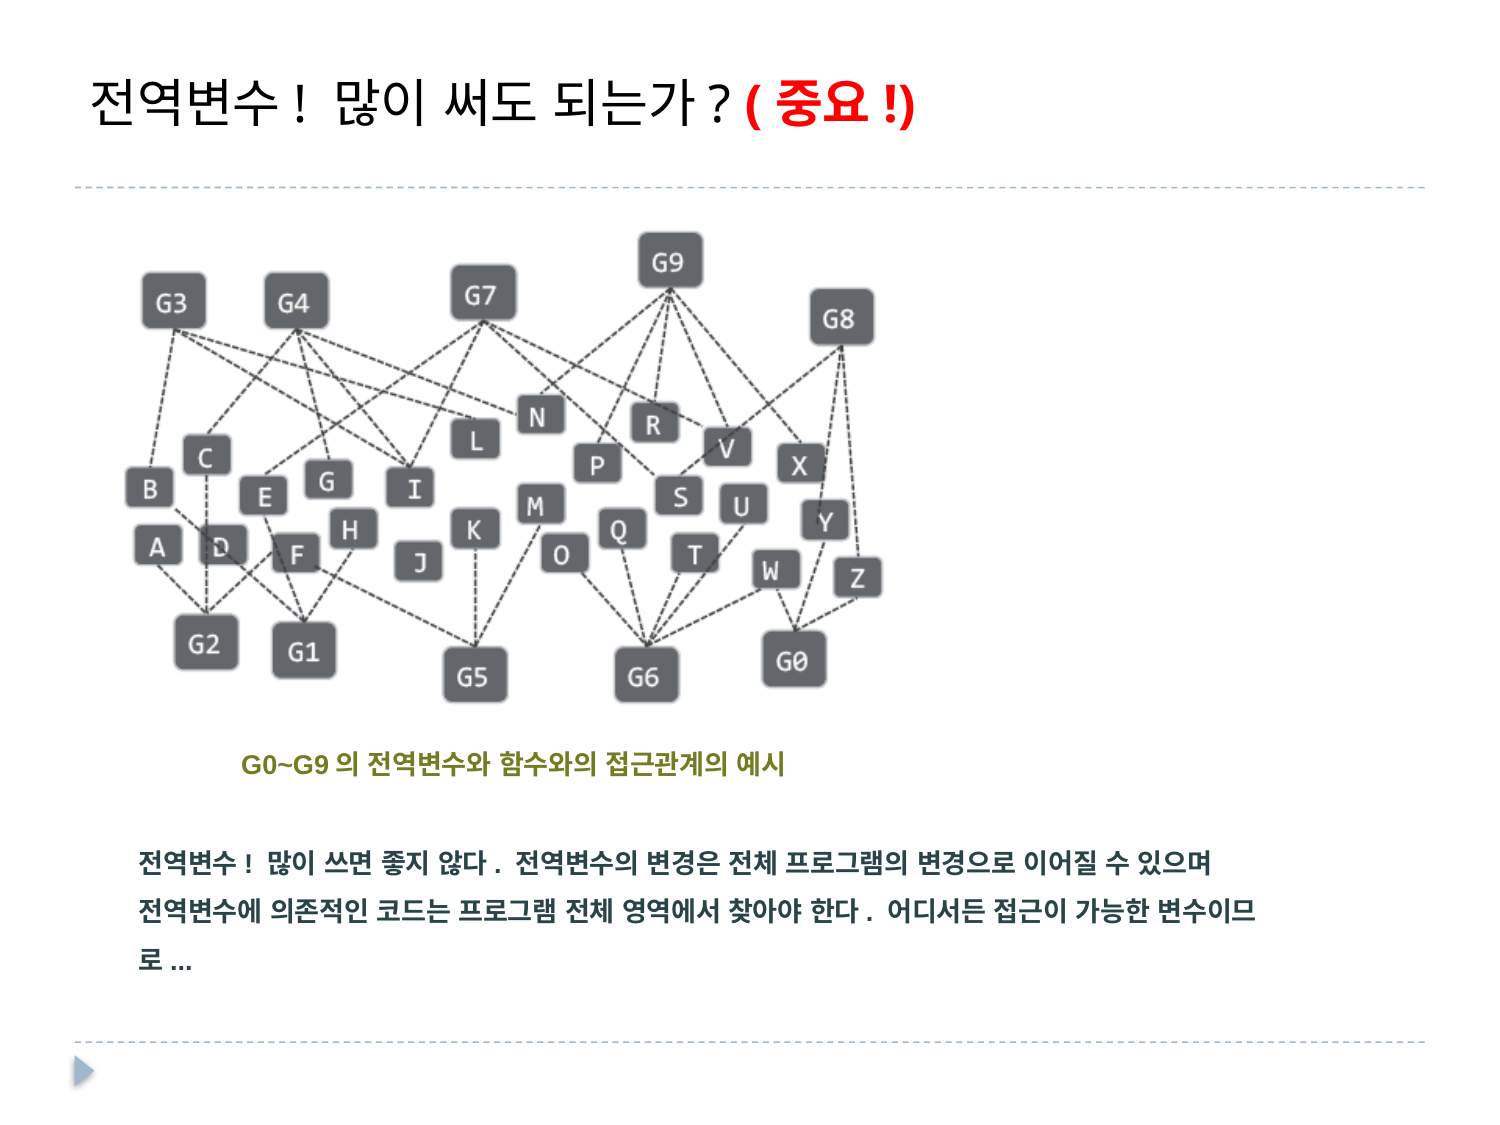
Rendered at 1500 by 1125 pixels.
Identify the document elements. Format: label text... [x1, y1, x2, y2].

title 전역변수! 많이 써도 되는가? (중요!) [75, 24, 1188, 141]
picture [111, 207, 900, 710]
text_box 전역변수! 많이 쓰면 좋지 않다. 전역변수의 변경은 전체 프로그램의 변경으로 이어질 수 있으며 전역변수에 의존적인 코드는 프로그램 전체 영역에서 찾아야 한다. 어디서든 접근이 가능한 변수이므로... [123, 822, 1317, 984]
text_box G0~G9의 전역변수와 함수와의 접근관계의 예시 [183, 739, 845, 787]
